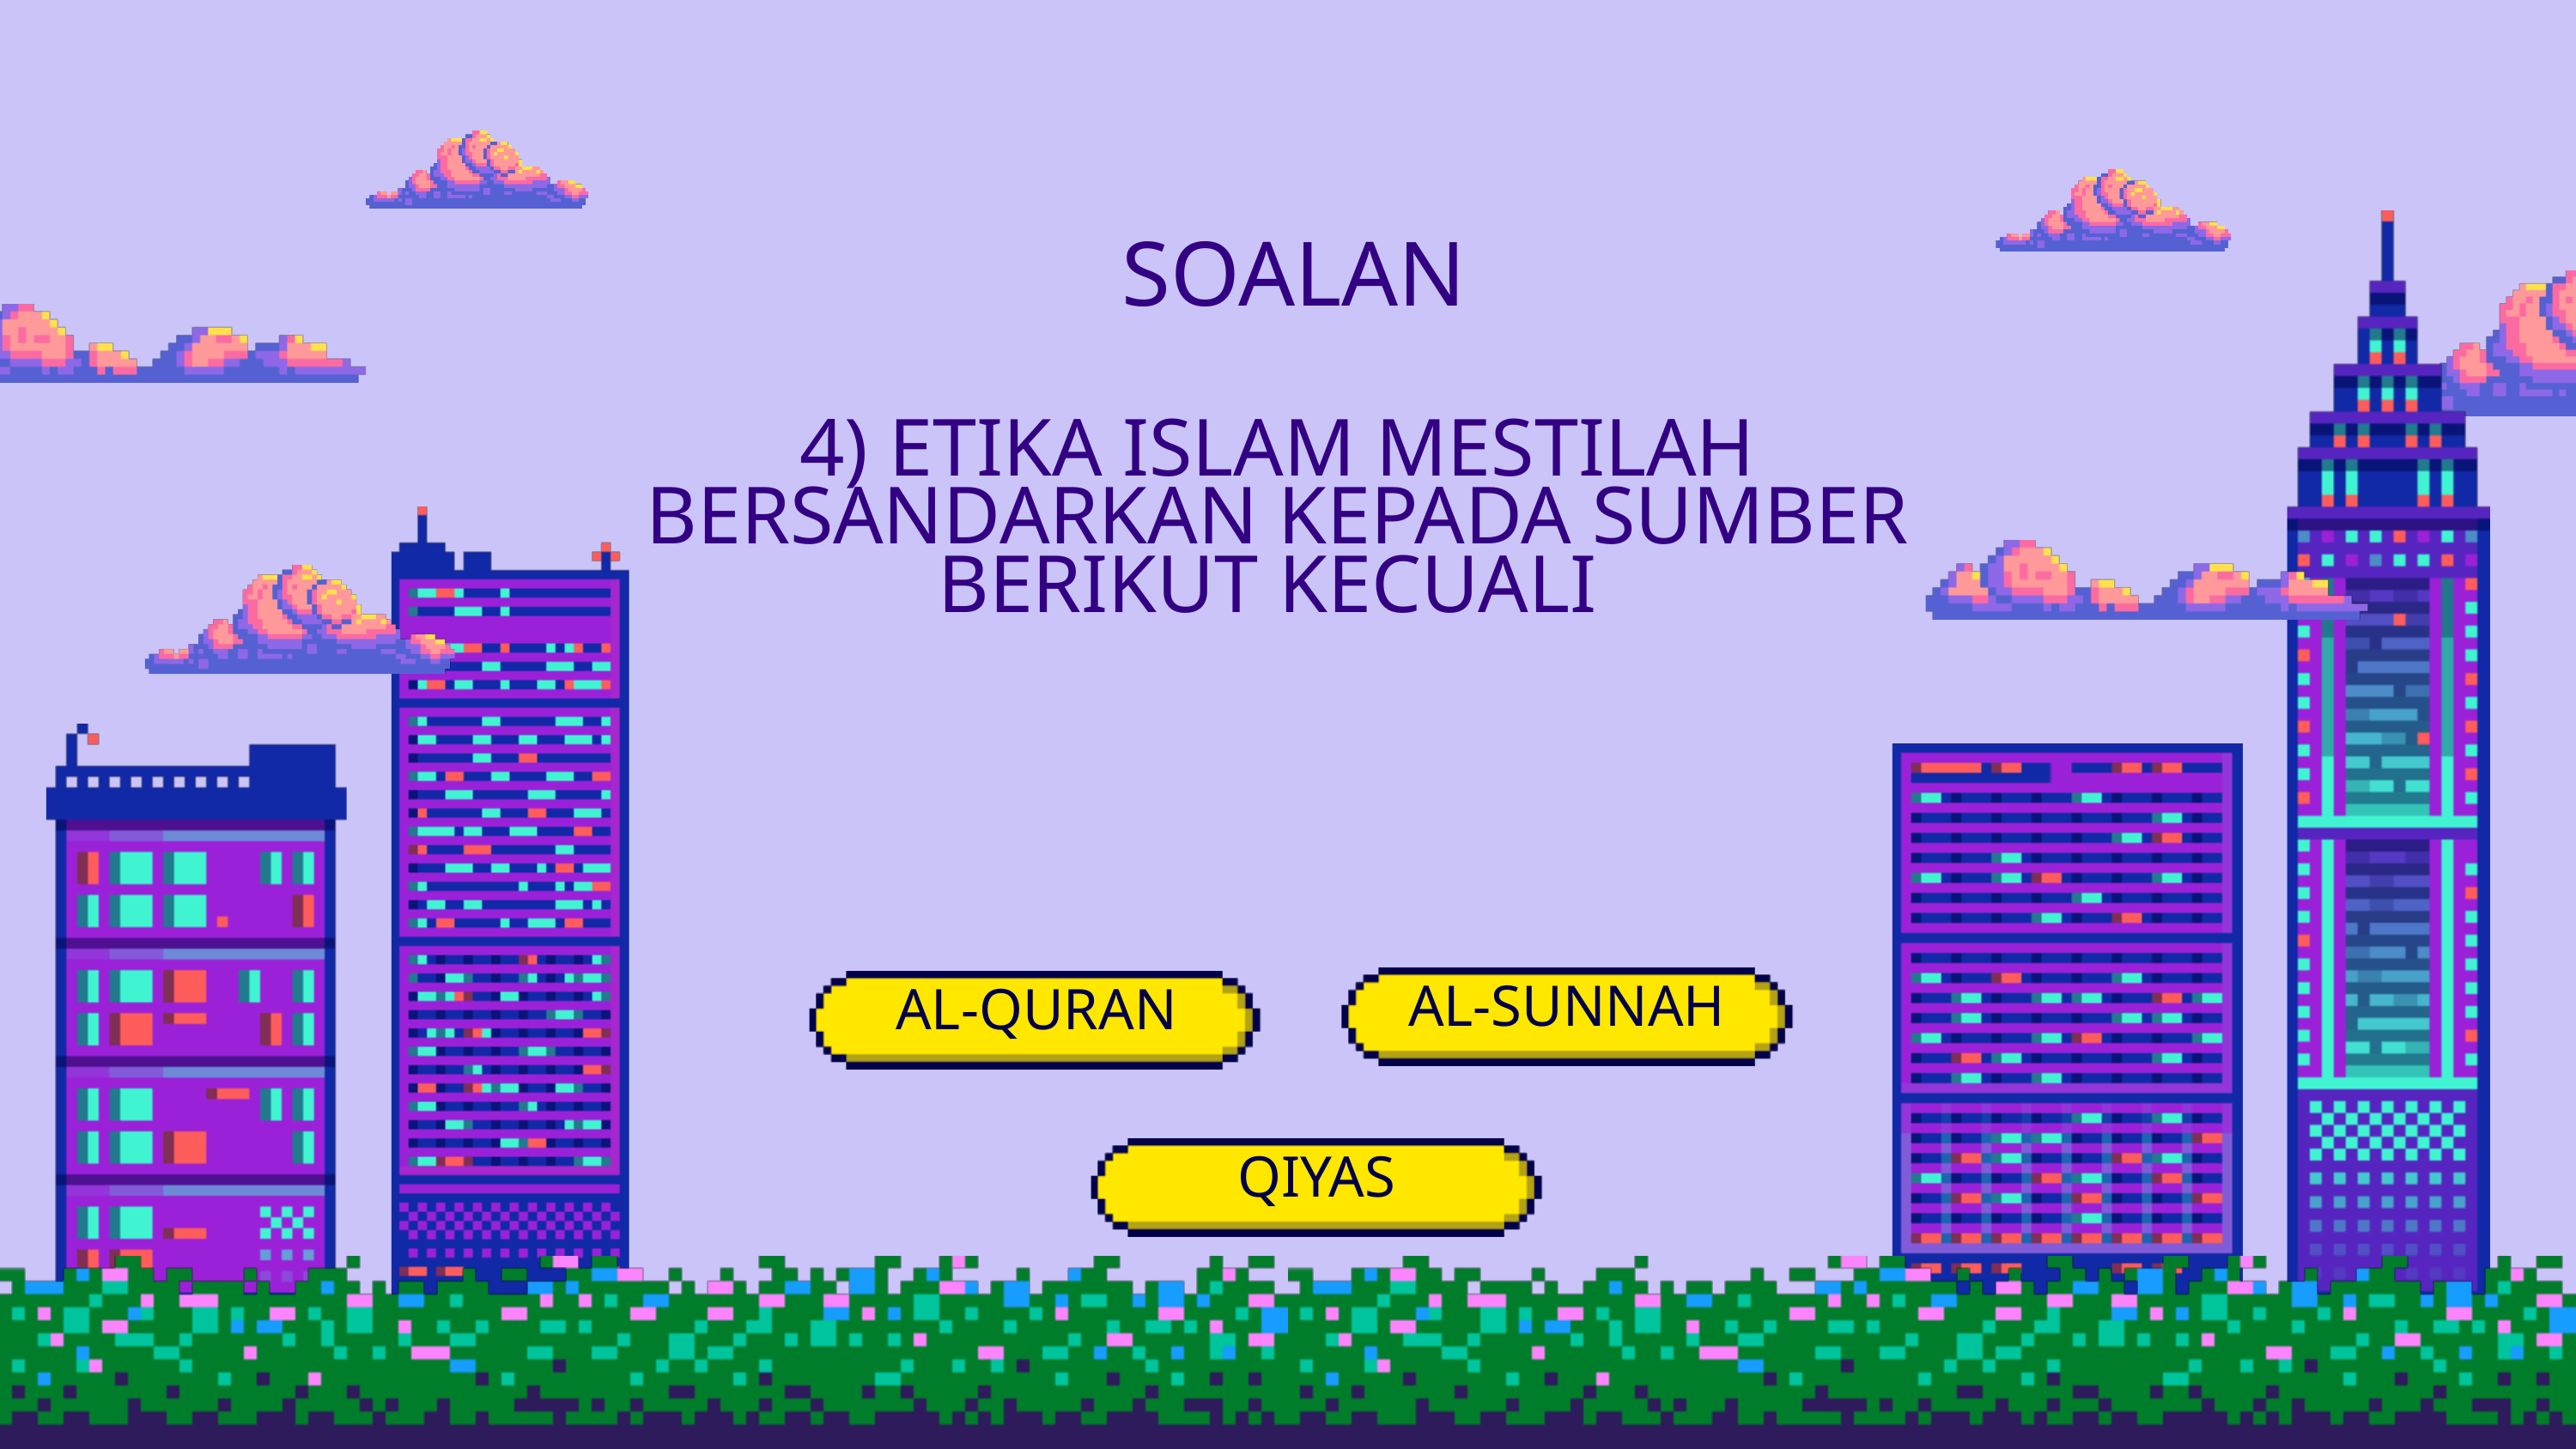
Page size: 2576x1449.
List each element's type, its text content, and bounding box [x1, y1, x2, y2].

text_box [144, 565, 455, 674]
text_box [1091, 1138, 1543, 1159]
text_box AL-QURAN [769, 991, 1288, 1041]
text_box [2490, 270, 2576, 416]
text_box [809, 1041, 1261, 1070]
text_box [1341, 967, 1794, 988]
text_box [1892, 743, 2244, 1254]
text_box [1341, 1038, 1794, 1066]
text_box [46, 724, 347, 1254]
text_box [1996, 169, 2232, 252]
text_box [0, 304, 367, 383]
text_box [2287, 210, 2490, 1254]
text_box [366, 130, 589, 209]
text_box SOALAN [762, 246, 1827, 324]
text_box [809, 971, 1261, 991]
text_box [0, 1256, 2576, 1449]
text_box QIYAS [1058, 1159, 1577, 1209]
text_box [391, 506, 629, 1254]
text_box 4) ETIKA ISLAM MESTILAH BERSANDARKAN KEPADA SUMBER BERIKUT KECUALI [629, 422, 1926, 729]
text_box [1091, 1209, 1543, 1237]
text_box AL-SUNNAH [1300, 988, 1819, 1038]
text_box [1925, 540, 2368, 620]
